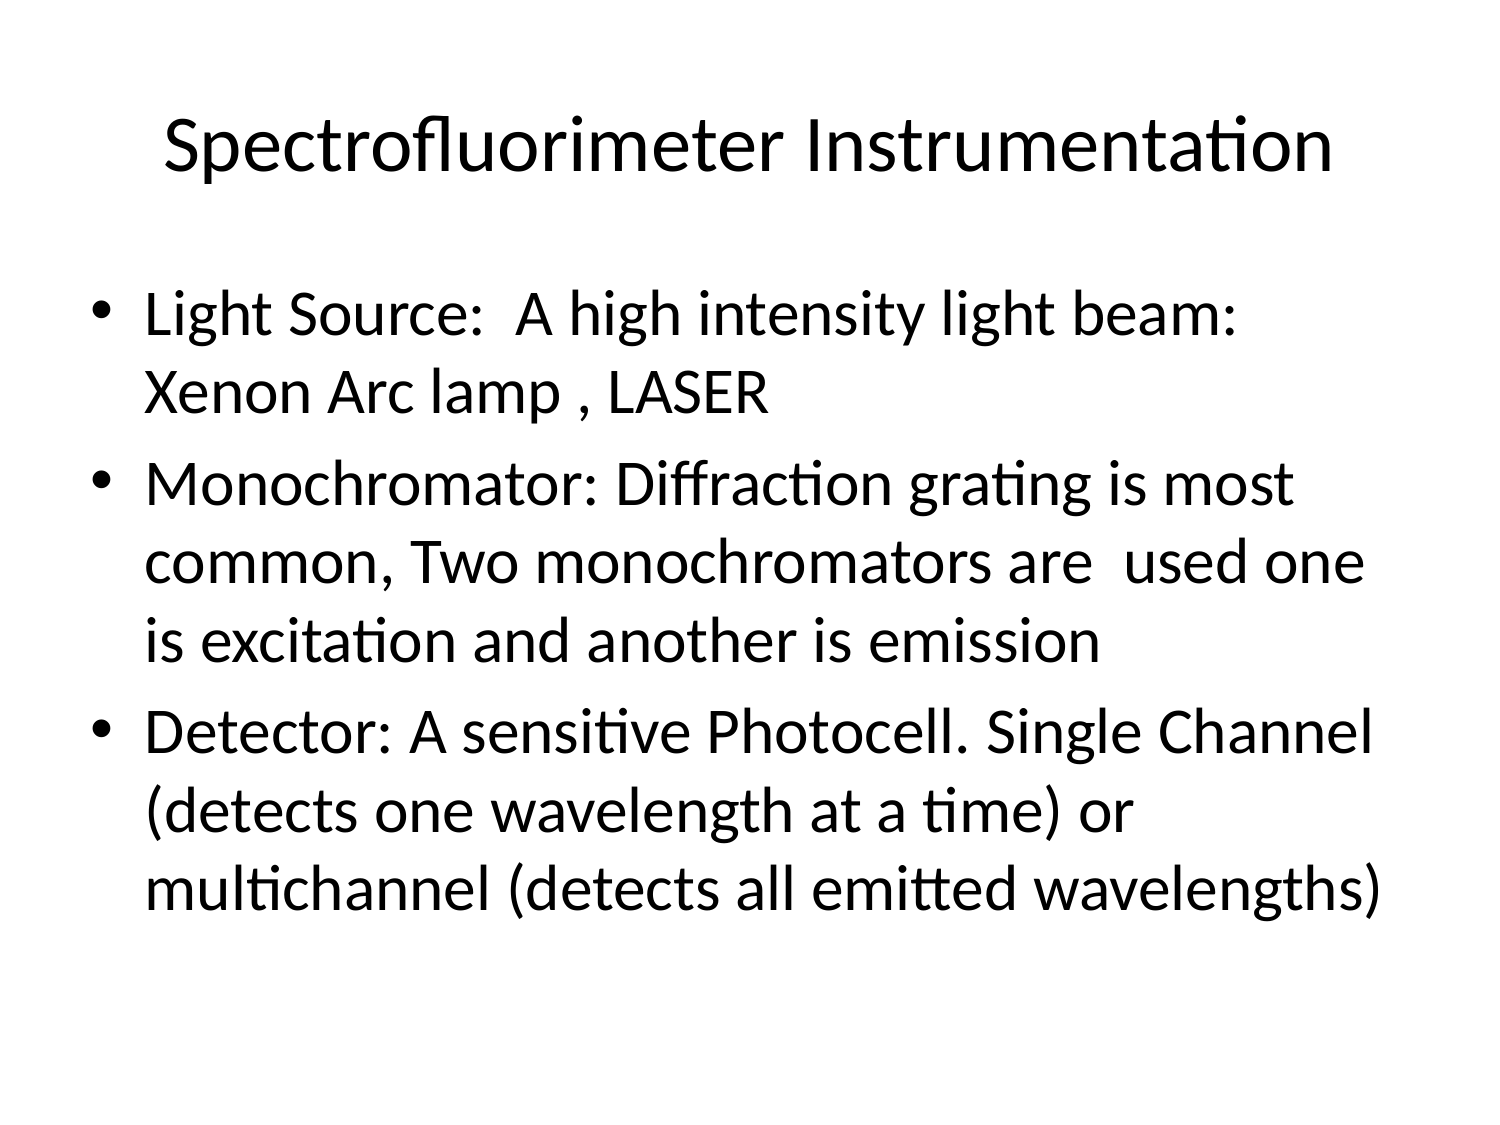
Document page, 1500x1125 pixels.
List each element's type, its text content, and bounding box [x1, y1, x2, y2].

title Spectrofluorimeter Instrumentation [75, 45, 1425, 233]
list Light Source: A high intensity light beam: Xenon Arc lamp , LASER Monochromator: Diffraction grating is most common, Two monochromators are used one is excitation and another is emission Detector: A sensitive Photocell. Single Channel (detects one wavelength at a time) or multichannel (detects all emitted wavelengths) [75, 262, 1425, 1005]
